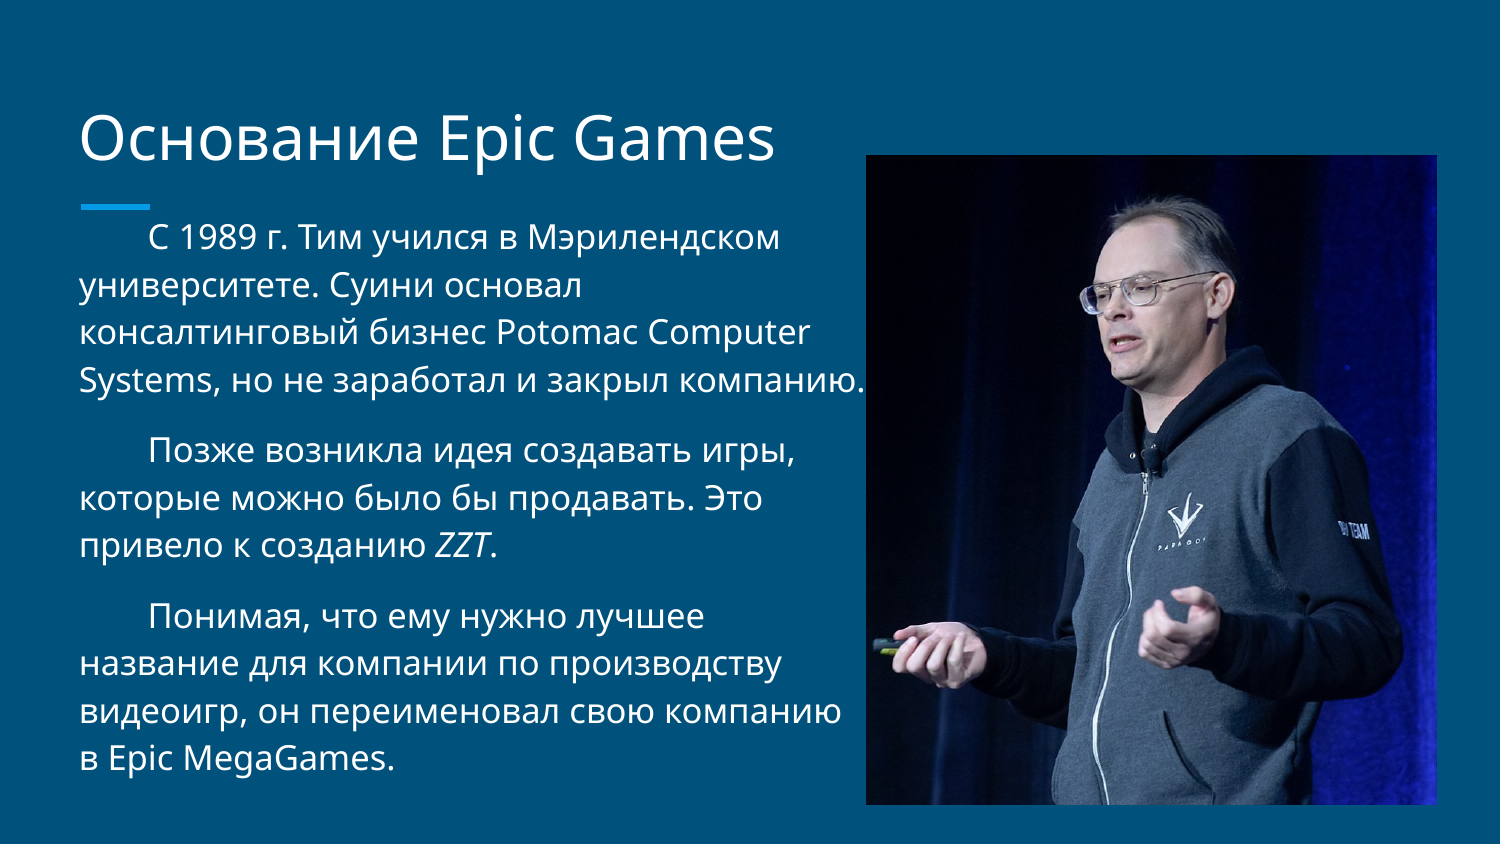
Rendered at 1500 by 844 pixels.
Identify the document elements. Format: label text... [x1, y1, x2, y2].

picture [867, 156, 1436, 804]
title Основание Epic Games [63, 75, 1437, 188]
list С 1989 г. Тим учился в Мэрилендском университете. Суини основал консалтинговый бизнес Potomac Computer Systems, но не заработал и закрыл компанию. Позже возникла идея создавать игры, которые можно было бы продавать. Это привело к созданию ZZT. Понимая, что ему нужно лучшее название для компании по производству видеоигр, он переименовал свою компанию в Epic MegaGames. [63, 193, 885, 844]
